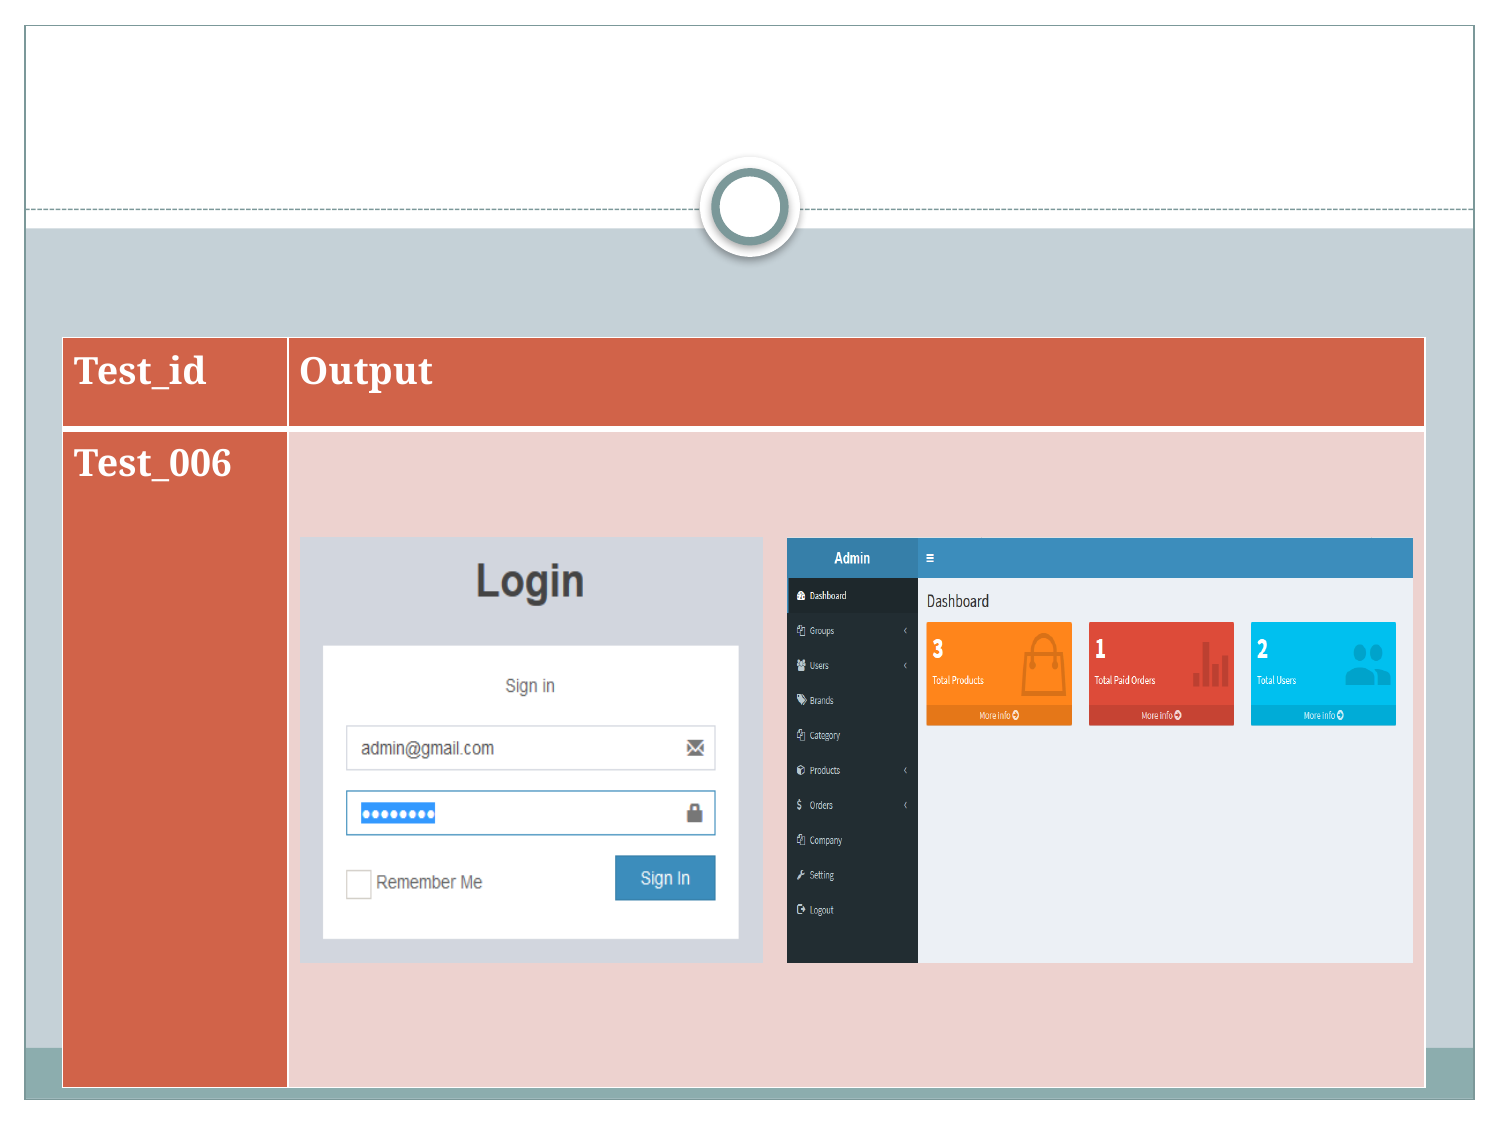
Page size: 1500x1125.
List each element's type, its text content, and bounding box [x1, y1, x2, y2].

picture [787, 537, 1413, 963]
table_header Test_id [63, 338, 287, 426]
table_cell Test_006 [63, 432, 287, 1087]
table_header Output [289, 338, 1424, 426]
picture [299, 537, 763, 963]
table_cell [289, 432, 1424, 1087]
